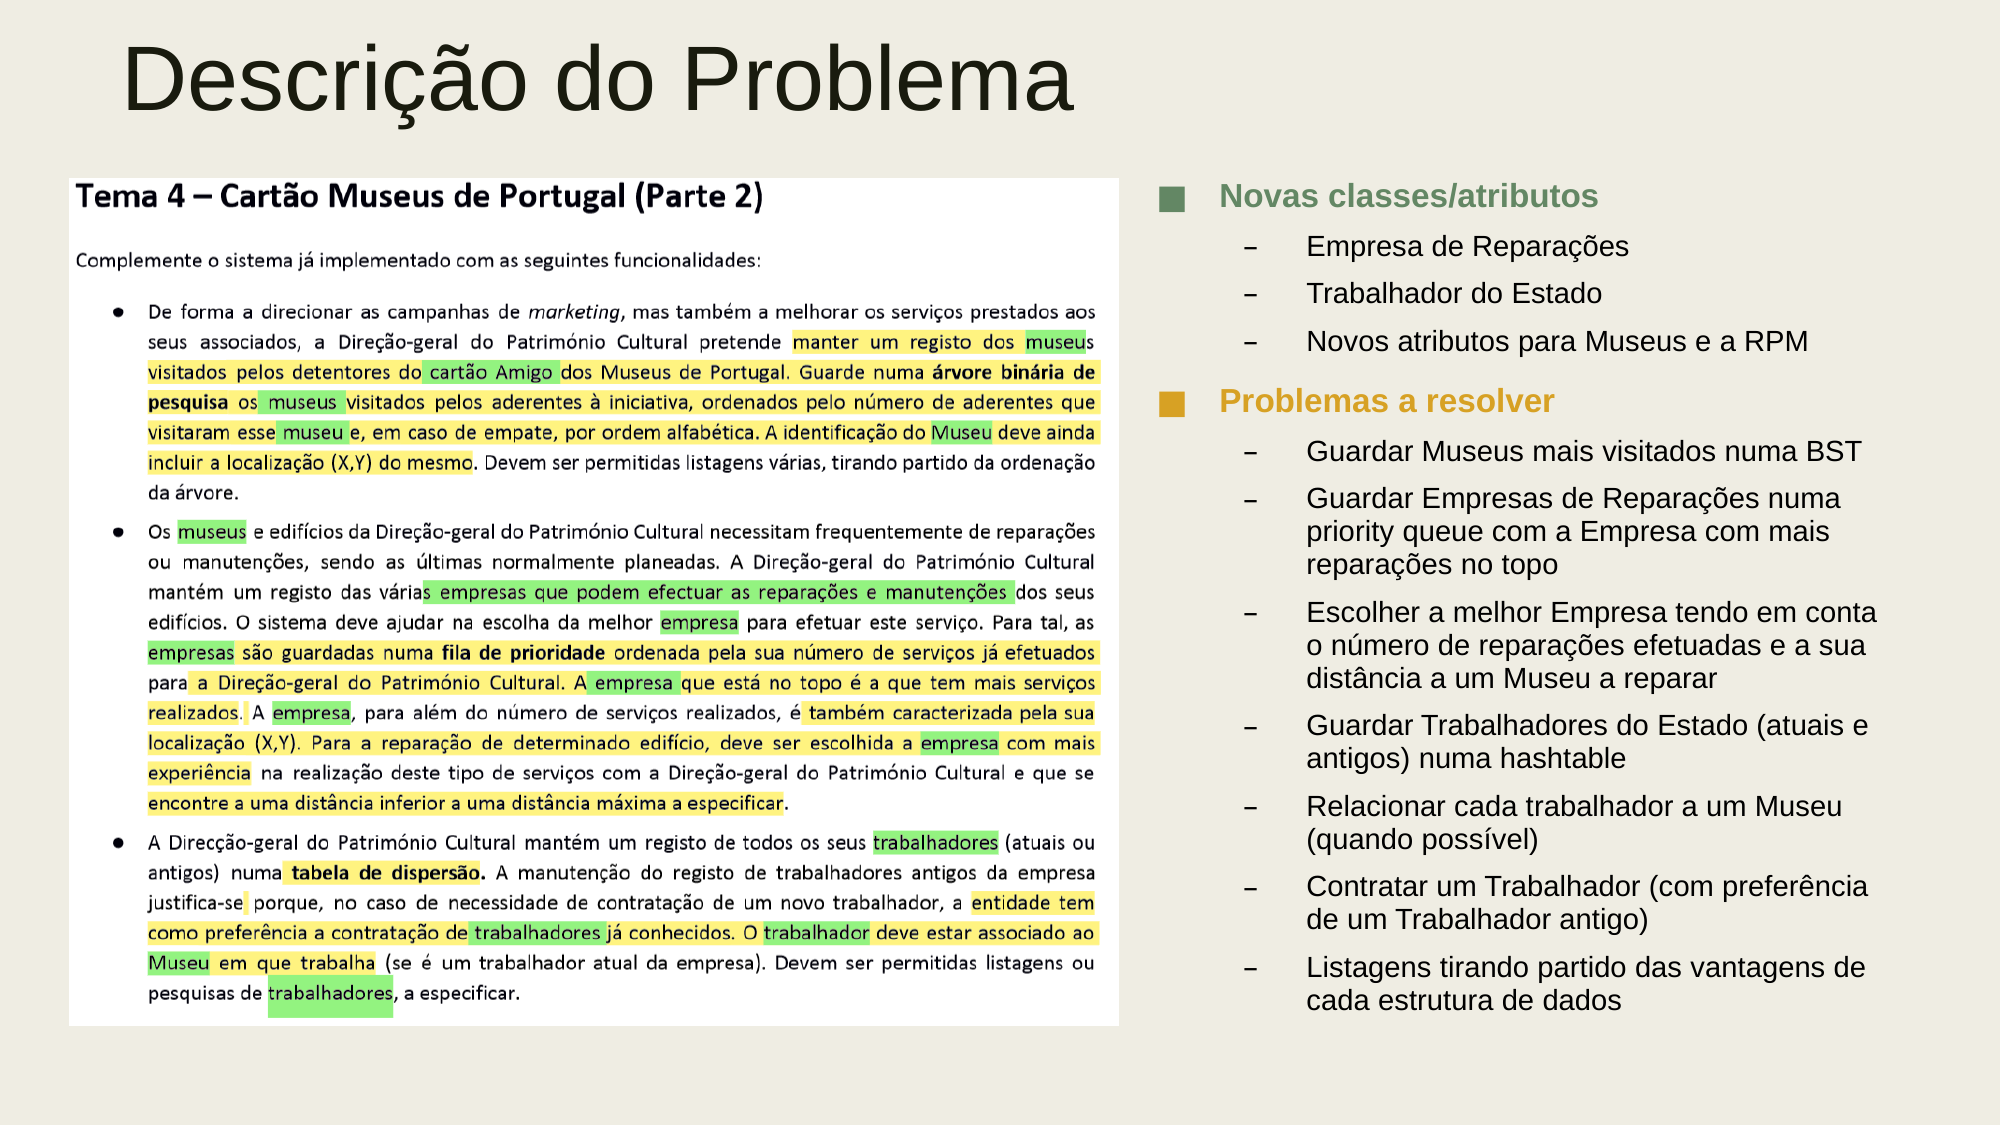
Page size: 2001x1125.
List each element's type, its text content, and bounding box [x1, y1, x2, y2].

list Novas classes/atributos Empresa de Reparações Trabalhador do Estado Novos atributos para Museus e a RPM Problemas a resolver Guardar Museus mais visitados numa BST Guardar Empresas de Reparações numa priority queue com a Empresa com mais reparações no topo Escolher a melhor Empresa tendo em conta o número de reparações efetuadas e a sua distância a um Museu a reparar Guardar Trabalhadores do Estado (atuais e antigos) numa hashtable Relacionar cada trabalhador a um Museu (quando possível) Contratar um Trabalhador (com preferência de um Trabalhador antigo) Listagens tirando partido das vantagens de cada estrutura de dados [1141, 170, 1894, 1065]
picture [69, 0, 1119, 1125]
title Descrição do Problema [144, 24, 1682, 146]
